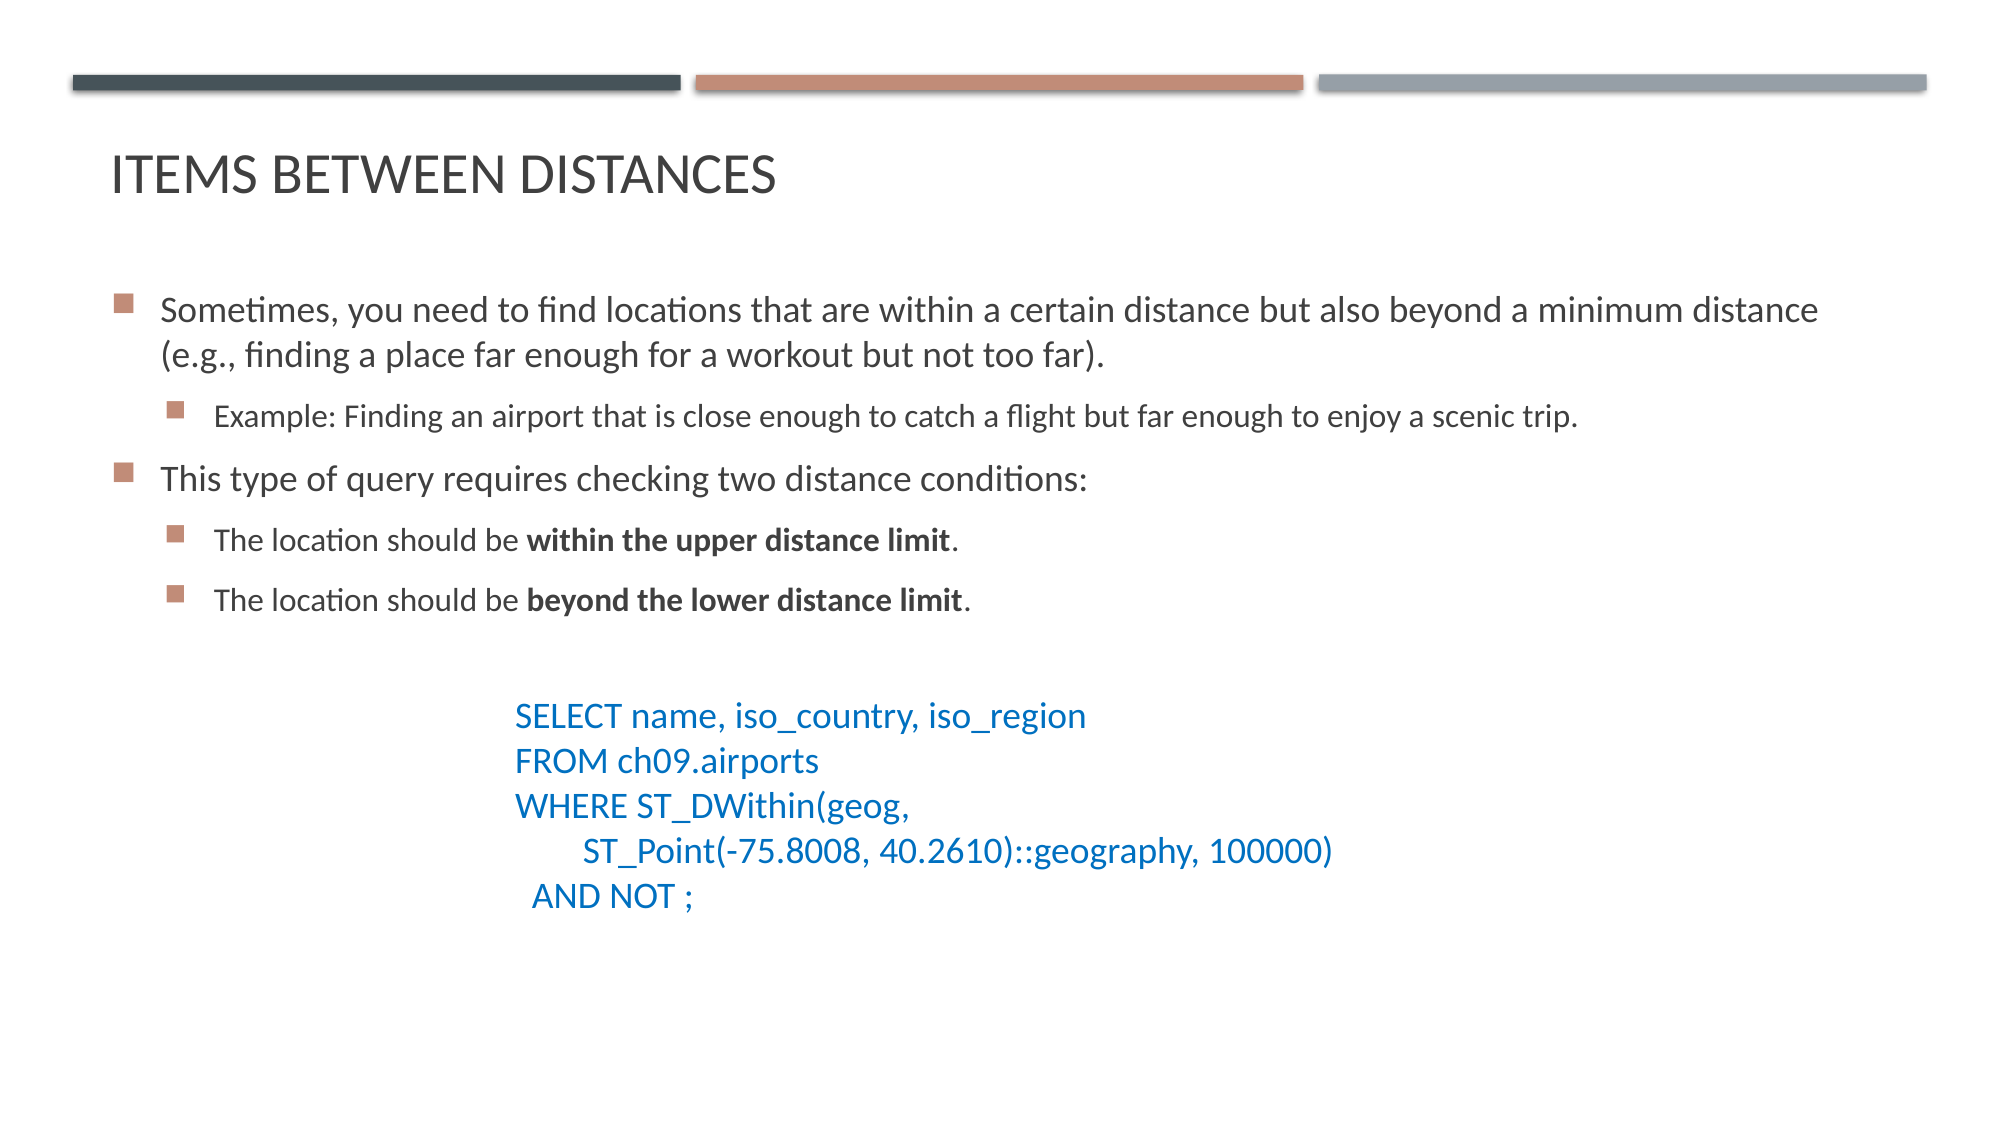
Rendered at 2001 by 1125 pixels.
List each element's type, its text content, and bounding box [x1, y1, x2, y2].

title Items between distances [95, 115, 1905, 213]
text_box SELECT name, iso_country, iso_region FROM ch09.airports WHERE ST_DWithin(geog, ST_Point(-75.8008, 40.2610)::geography, 100000) AND NOT ; [500, 683, 1500, 924]
list Sometimes, you need to find locations that are within a certain distance but also beyond a minimum distance (e.g., finding a place far enough for a workout but not too far). Example: Finding an airport that is close enough to catch a flight but far enough to enjoy a scenic trip. This type of query requires checking two distance conditions: The location should be within the upper distance limit. The location should be beyond the lower distance limit. [95, 250, 1905, 653]
